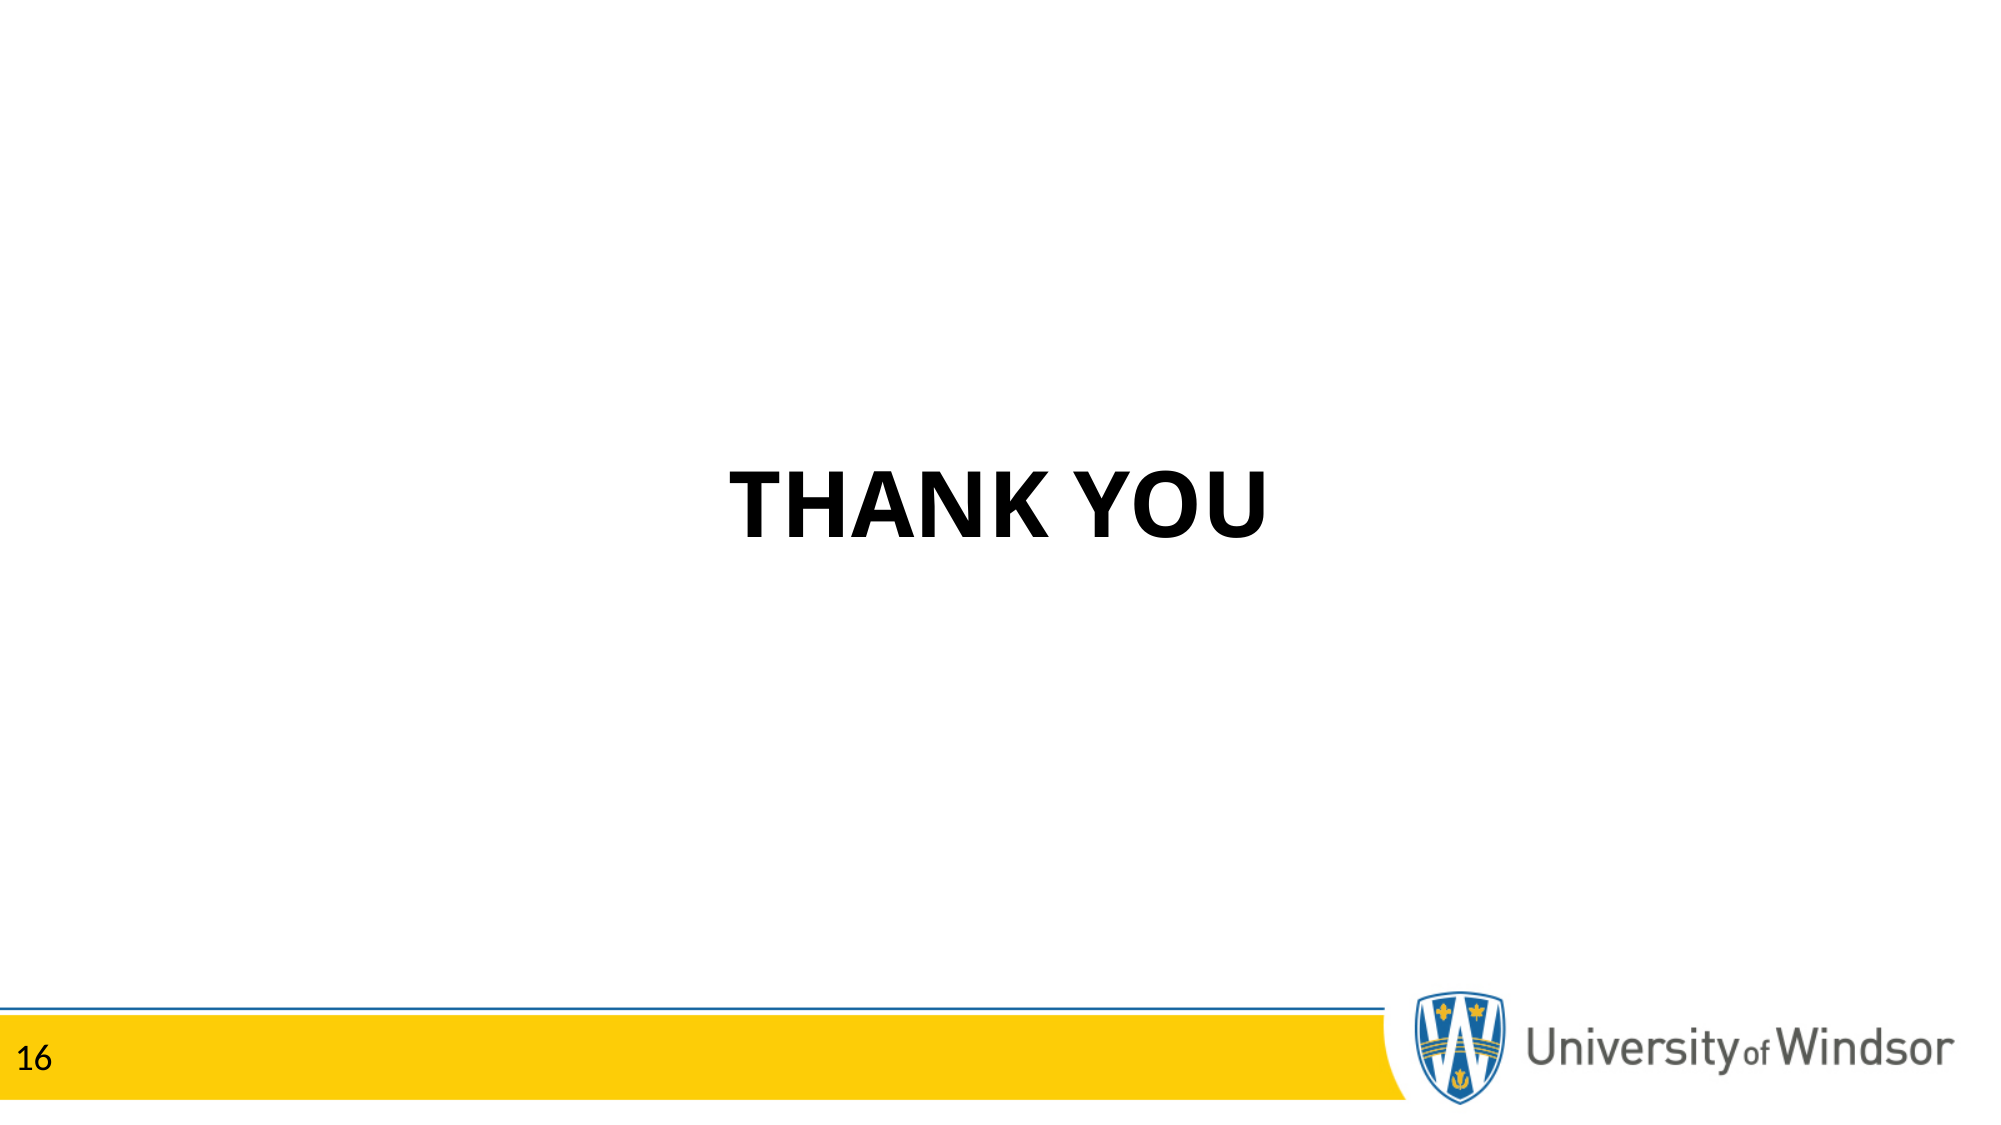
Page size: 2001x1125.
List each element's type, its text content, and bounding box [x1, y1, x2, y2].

picture [0, 974, 2000, 1125]
title THANK YOU [137, 398, 1863, 617]
footer 16 [0, 1024, 675, 1085]
